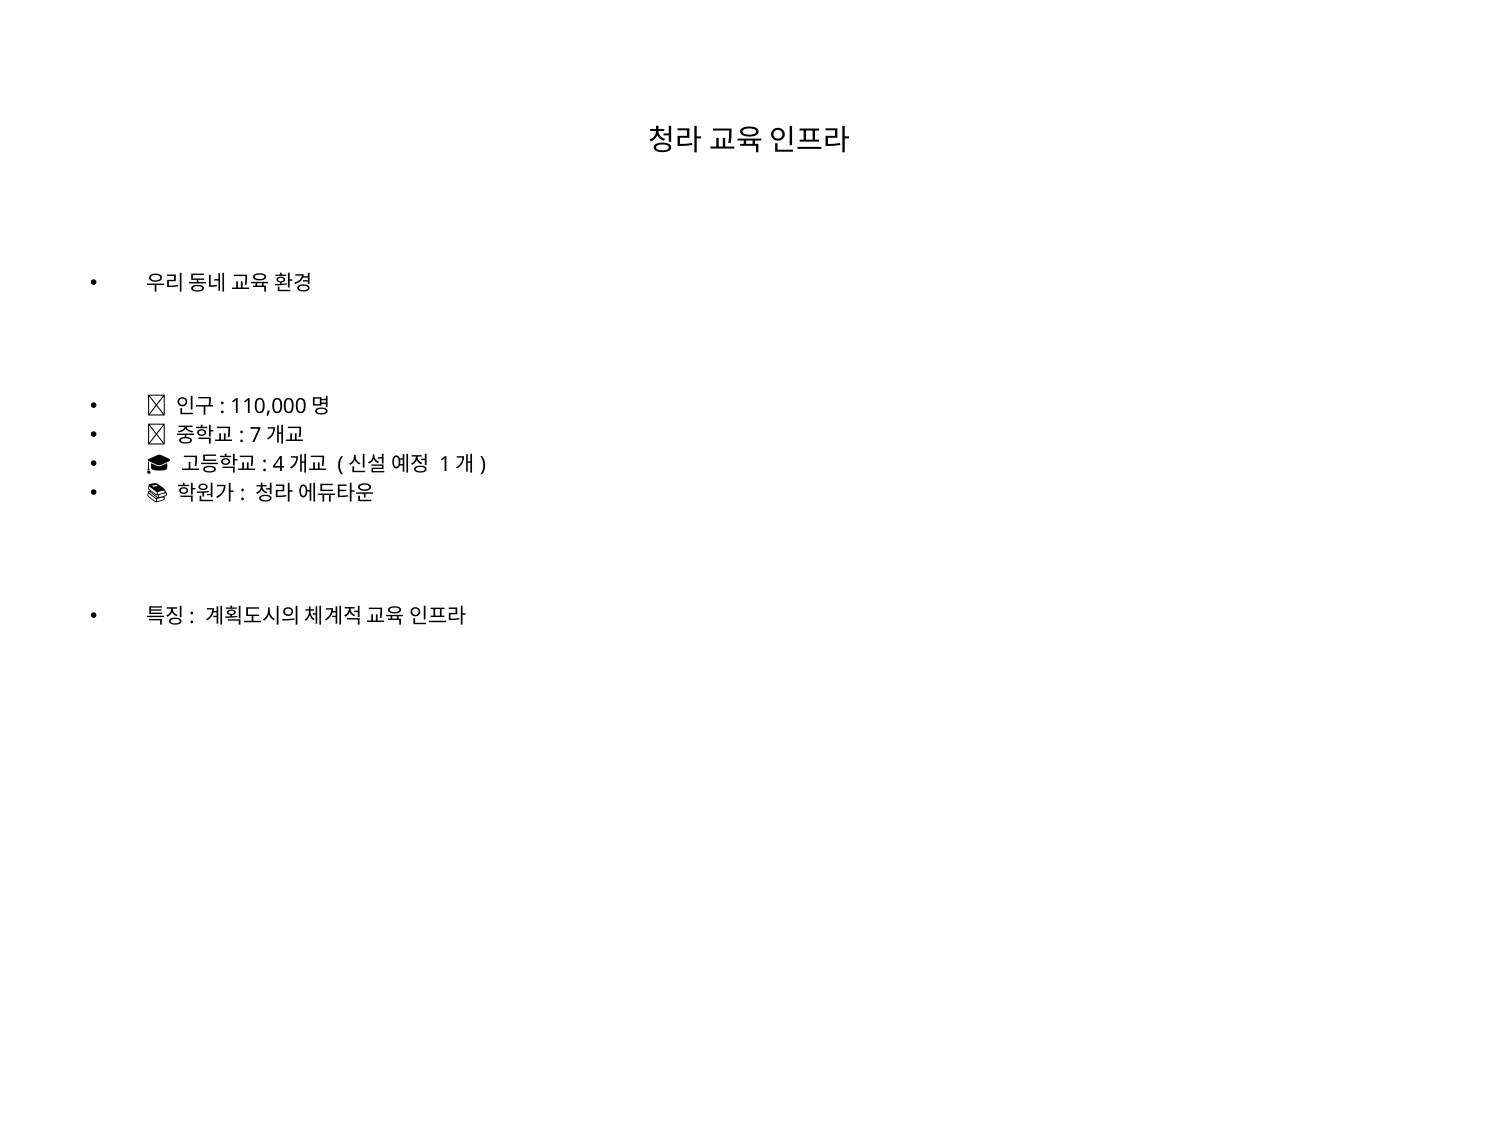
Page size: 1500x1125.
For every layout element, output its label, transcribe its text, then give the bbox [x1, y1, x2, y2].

list 우리 동네 교육 환경 👥 인구: 110,000명 🏫 중학교: 7개교 🎓 고등학교: 4개교 (신설 예정 1개) 📚 학원가: 청라 에듀타운 특징: 계획도시의 체계적 교육 인프라 [75, 262, 1425, 1005]
title 청라 교육 인프라 [75, 45, 1425, 233]
